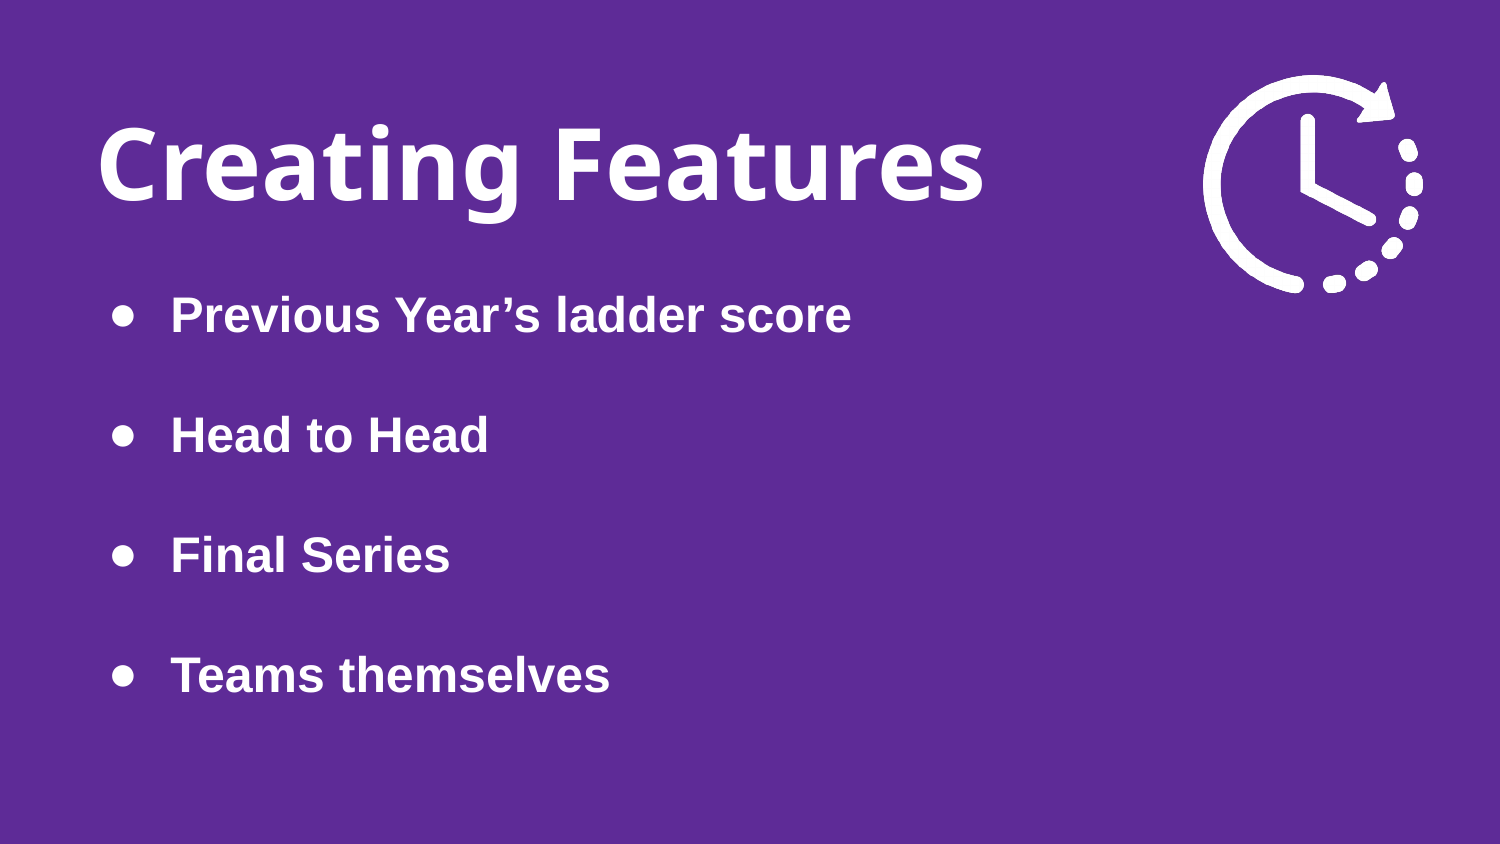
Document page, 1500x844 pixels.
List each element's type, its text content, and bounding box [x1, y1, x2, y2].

picture [1203, 74, 1423, 295]
title Creating Features [80, 46, 1129, 275]
text_box Previous Year’s ladder score Head to Head Final Series Teams themselves [80, 267, 1108, 764]
